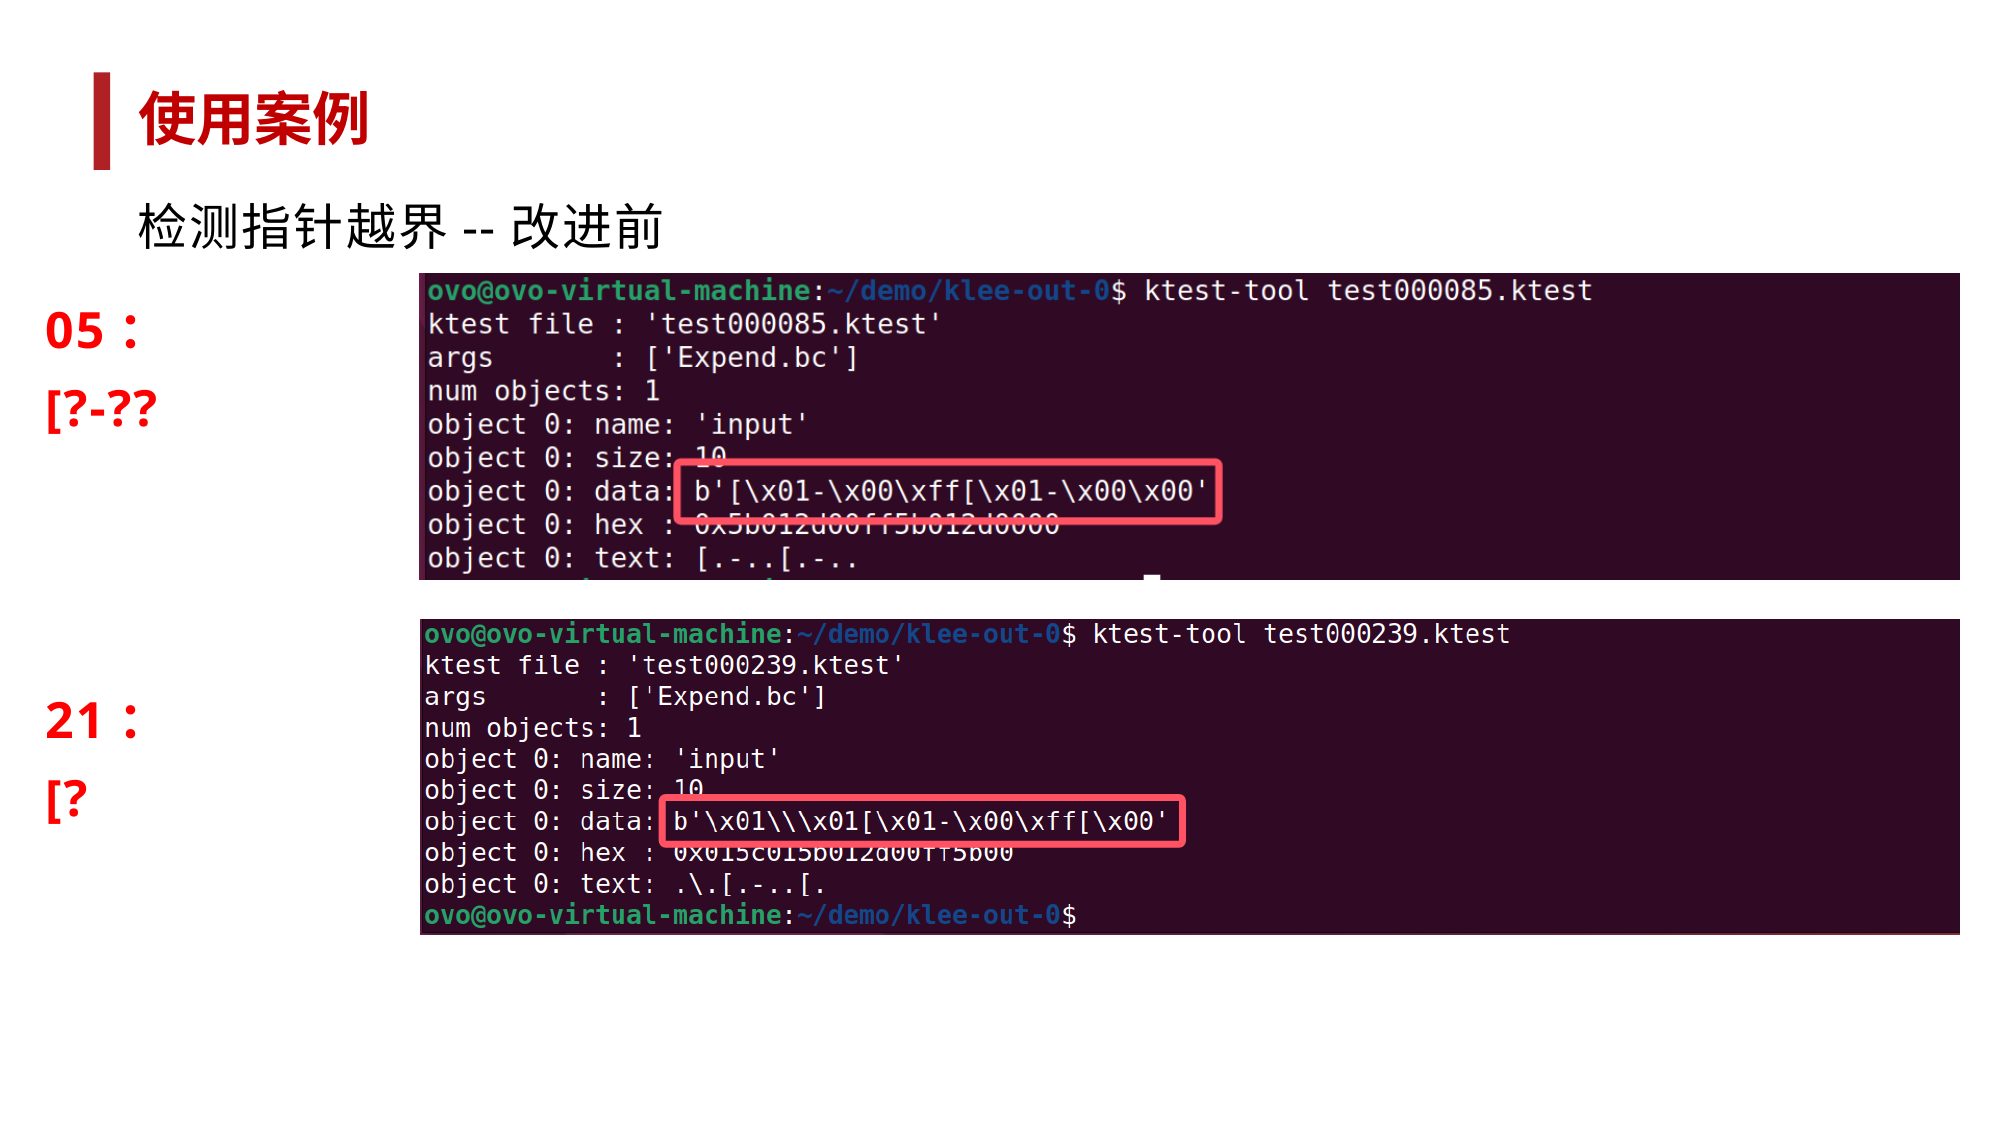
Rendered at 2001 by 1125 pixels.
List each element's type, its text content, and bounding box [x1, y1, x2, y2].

picture [419, 273, 1960, 580]
title 使用案例 [123, 72, 1849, 170]
text_box 检测指针越界--改进前 [123, 169, 718, 273]
picture [420, 619, 1960, 935]
text_box 05： [?-?? 21： [? [30, 273, 1942, 1064]
